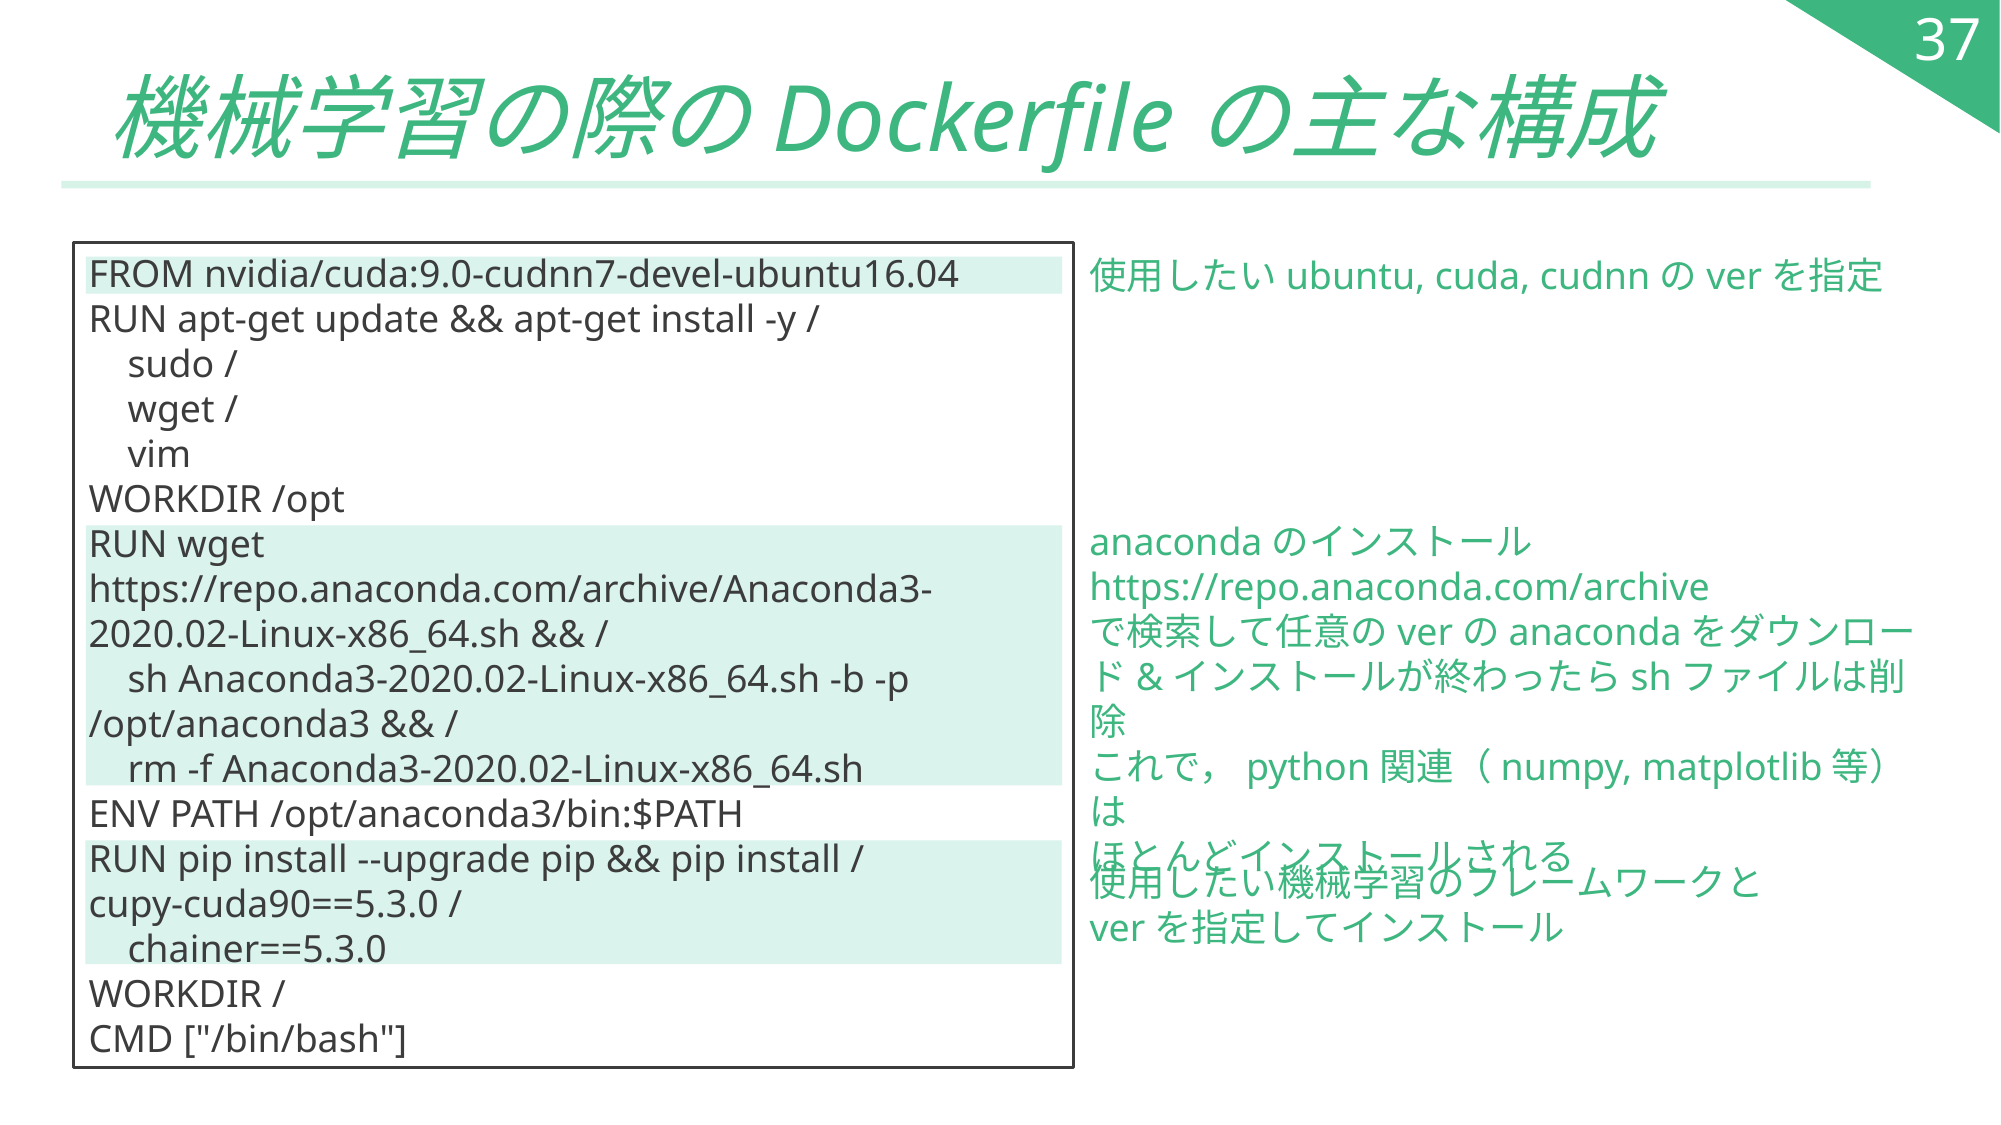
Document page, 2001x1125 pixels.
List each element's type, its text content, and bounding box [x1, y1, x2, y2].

text_box FROM nvidia/cuda:9.0-cudnn7-devel-ubuntu16.04 RUN apt-get update && apt-get install -y / sudo / wget / vim WORKDIR /opt RUN wget https://repo.anaconda.com/archive/Anaconda3-2020.02-Linux-x86_64.sh && / sh Anaconda3-2020.02-Linux-x86_64.sh -b -p /opt/anaconda3 && / rm -f Anaconda3-2020.02-Linux-x86_64.sh ENV PATH /opt/anaconda3/bin:$PATH RUN pip install --upgrade pip && pip install / cupy-cuda90==5.3.0 / chainer==5.3.0 WORKDIR / CMD ["/bin/bash"] [73, 242, 1074, 1068]
text_box anacondaのインストール https://repo.anaconda.com/archive で検索して任意のverのanacondaをダウンロード&インストールが終わったらshファイルは削除 これで，python関連（numpy, matplotlib等）は ほとんどインストールされる [1074, 510, 1957, 886]
text_box 使用したいubuntu, cuda, cudnnのverを指定 [1074, 244, 1957, 305]
text_box 使用したい機械学習のフレームワークとverを指定してインストール [1074, 851, 1785, 957]
slide_number 37 [1714, 11, 1997, 72]
title 機械学習の際のDockerfileの主な構成 [93, 44, 1904, 178]
